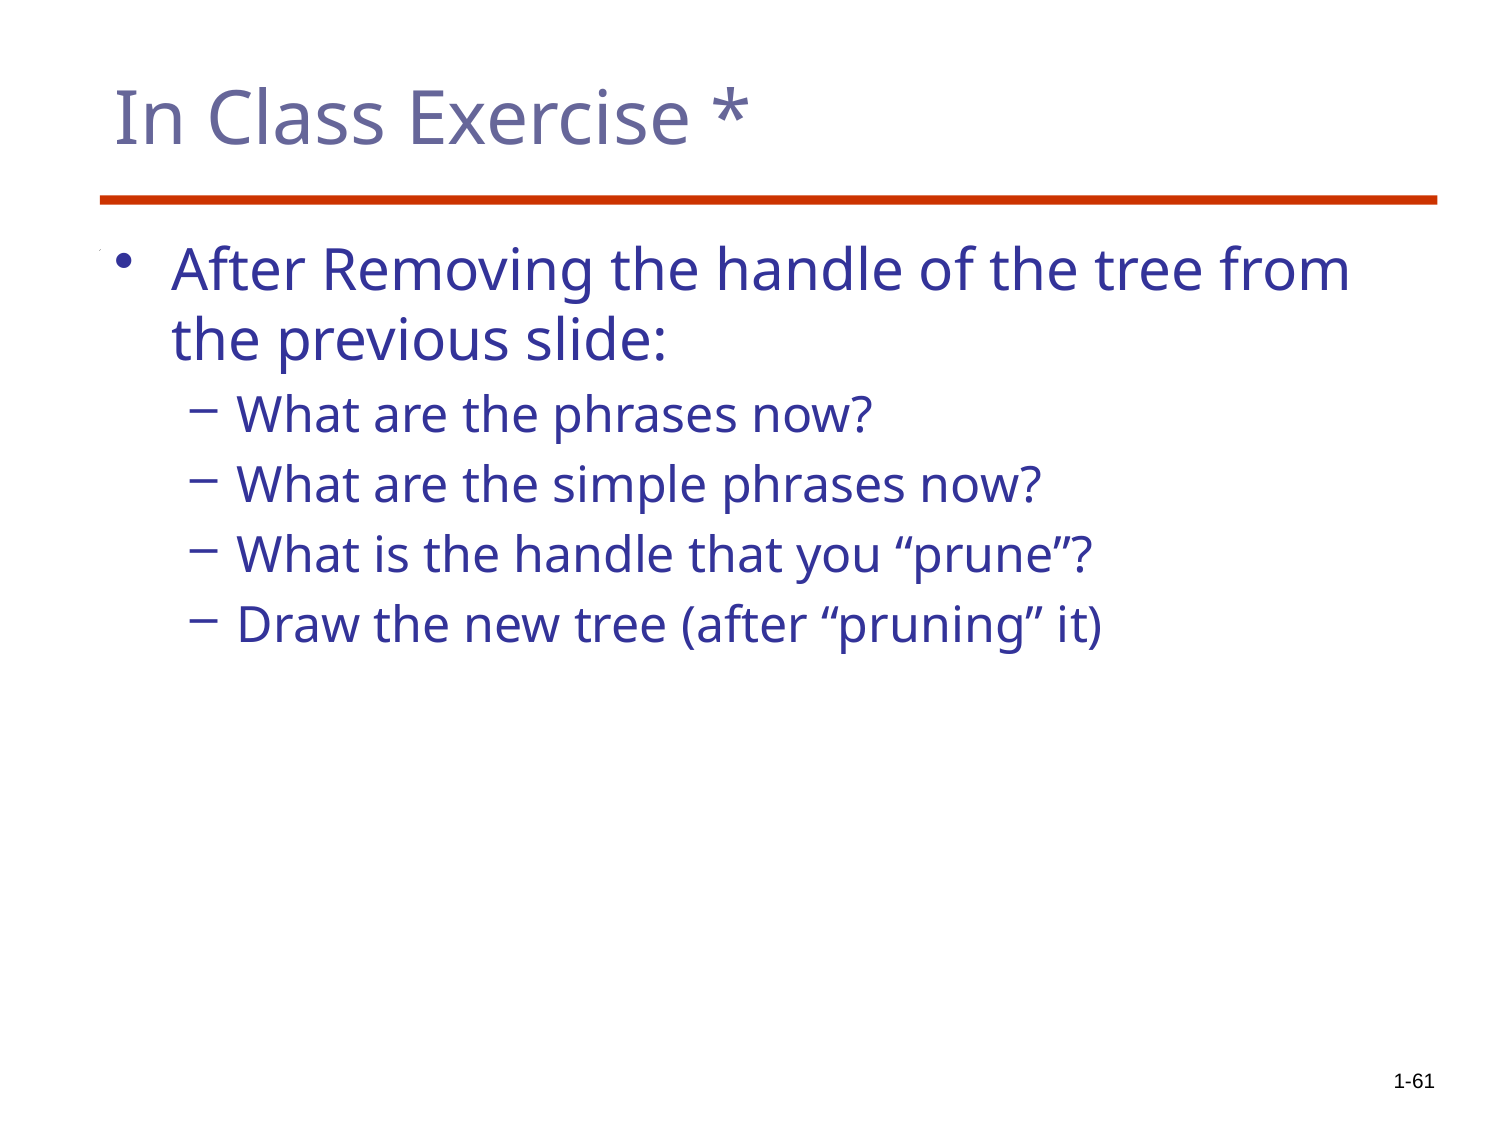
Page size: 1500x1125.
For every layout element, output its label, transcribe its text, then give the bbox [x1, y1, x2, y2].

title In Class Exercise * [99, 62, 1438, 224]
list After Removing the handle of the tree from the previous slide: What are the phrases now? What are the simple phrases now? What is the handle that you “prune”? Draw the new tree (after “pruning” it) [99, 224, 1438, 975]
slide_number 1-61 [1137, 1024, 1451, 1101]
